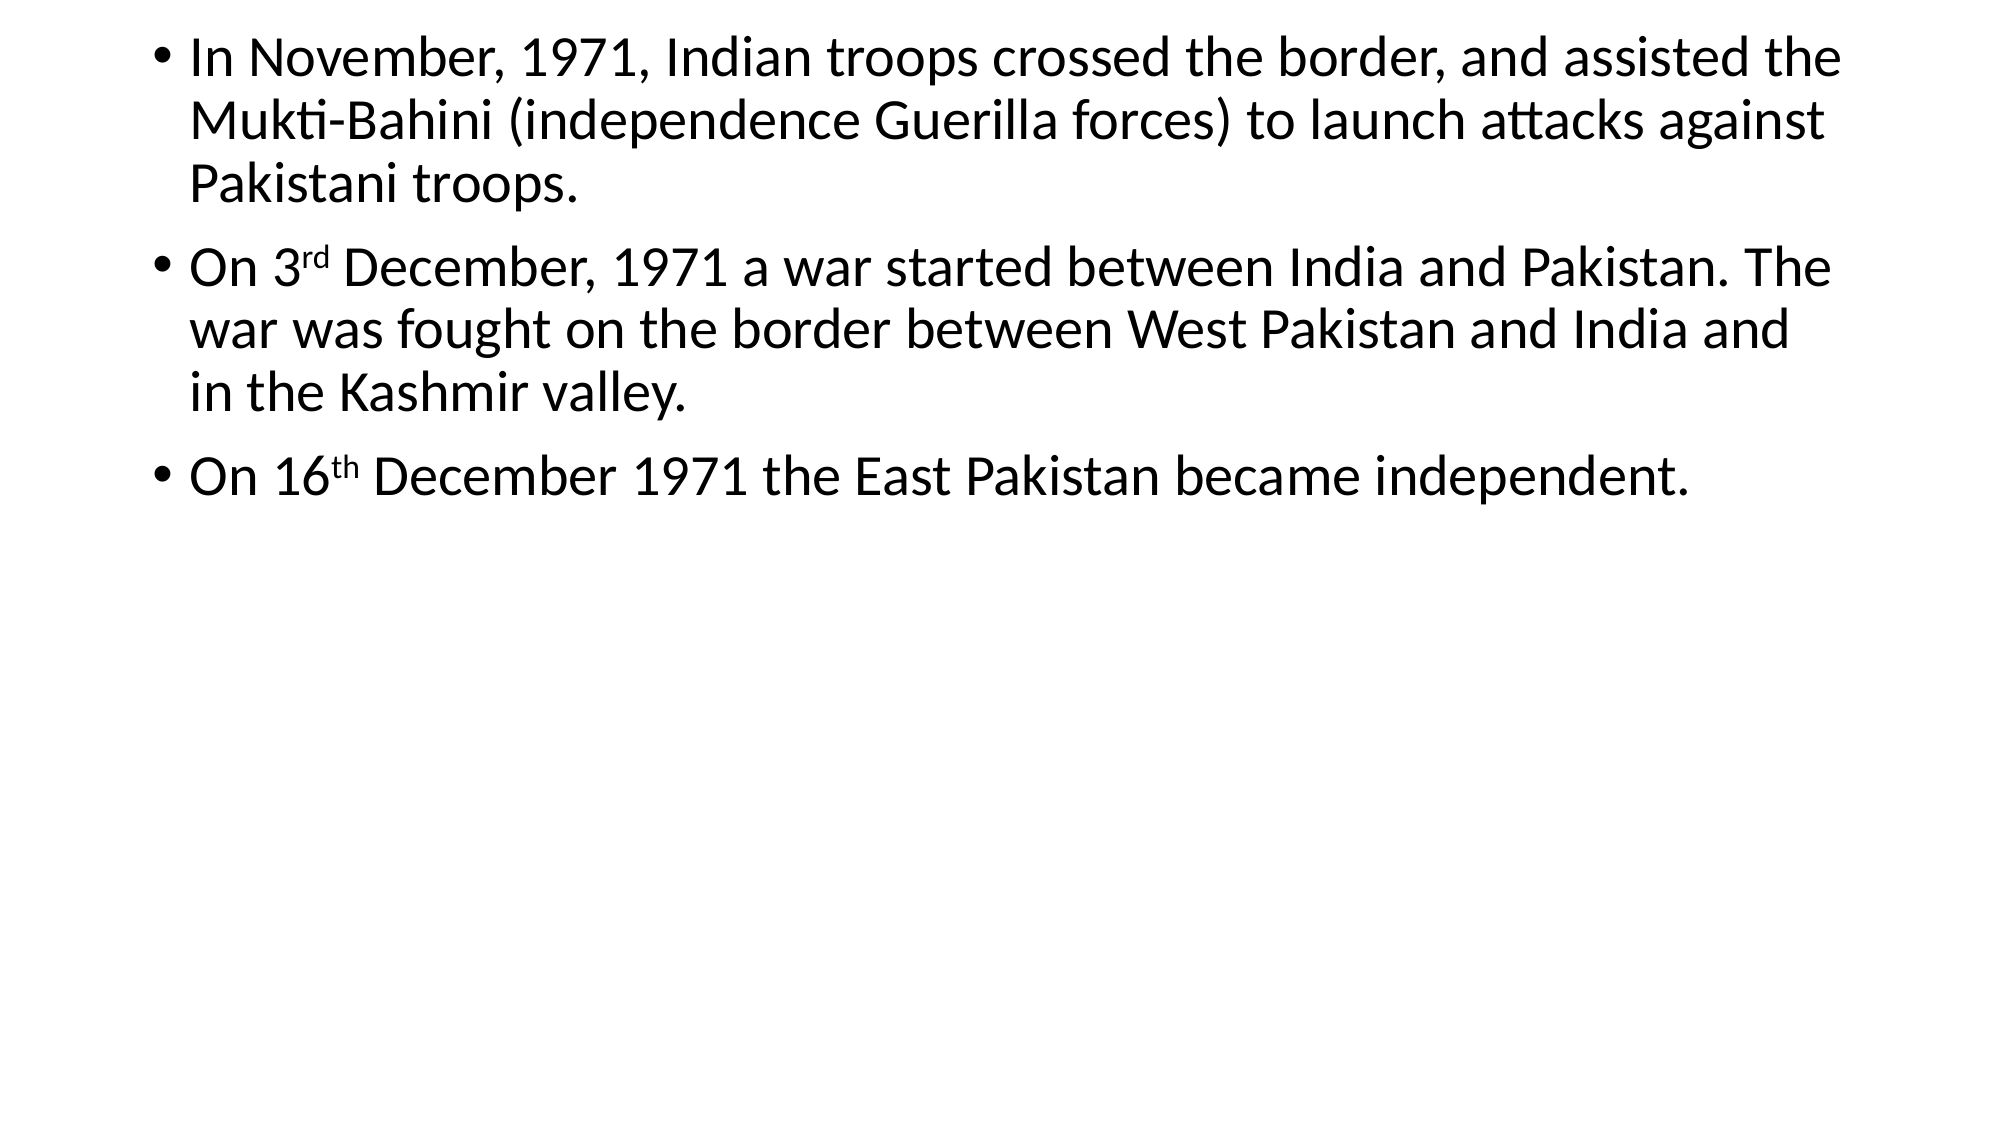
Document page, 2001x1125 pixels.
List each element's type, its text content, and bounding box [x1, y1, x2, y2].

list In November, 1971, Indian troops crossed the border, and assisted the Mukti-Bahini (independence Guerilla forces) to launch attacks against Pakistani troops. On 3rd December, 1971 a war started between India and Pakistan. The war was fought on the border between West Pakistan and India and in the Kashmir valley. On 16th December 1971 the East Pakistan became independent. [137, 19, 1863, 1014]
